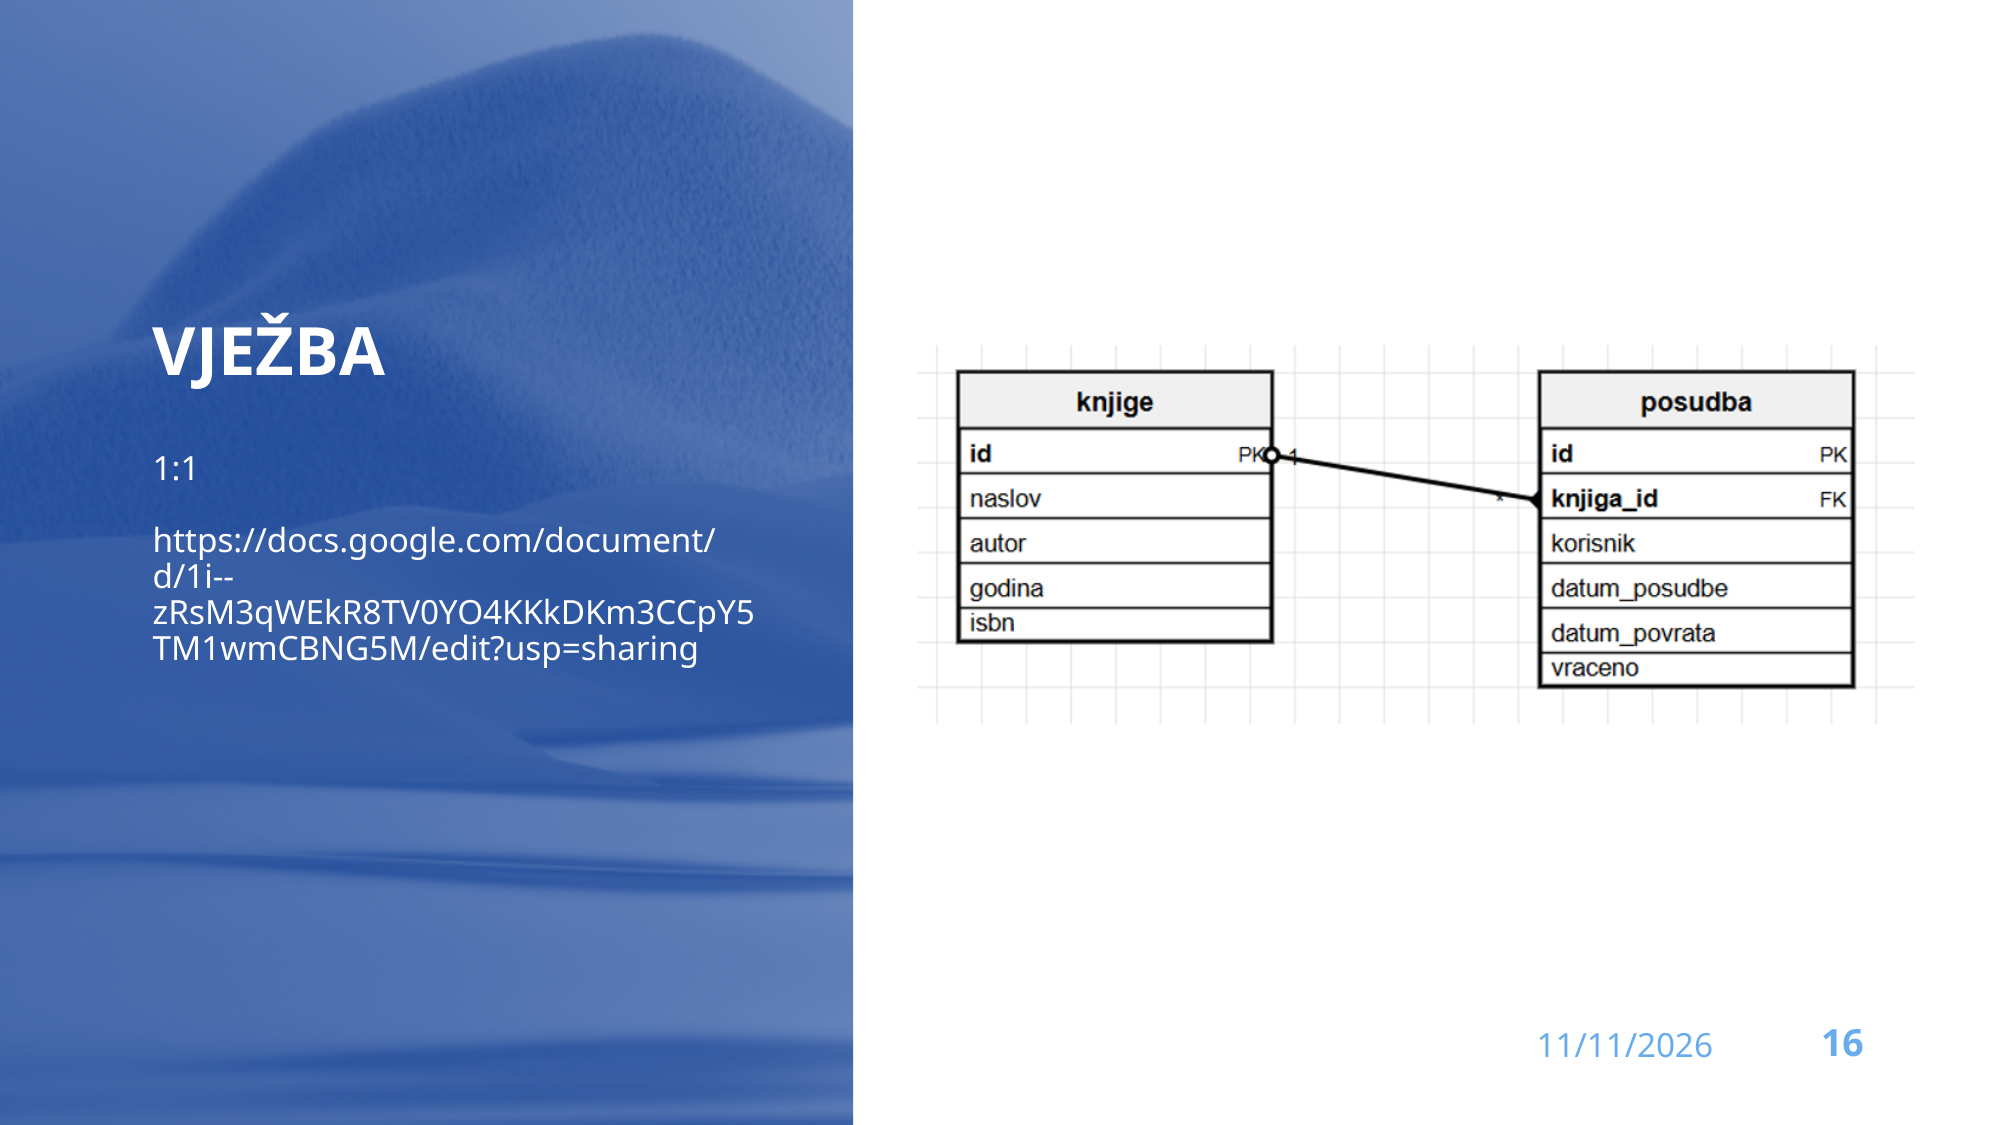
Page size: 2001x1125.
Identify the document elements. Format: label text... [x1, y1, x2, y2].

picture [0, 0, 854, 1125]
list 1:1 https://docs.google.com/document/d/1i--zRsM3qWEkR8TV0YO4KKkDKm3CCpY5TM1wmCBNG5M/edit?usp=sharing [137, 444, 783, 963]
picture [917, 345, 1915, 724]
title VJEžba [137, 161, 783, 398]
